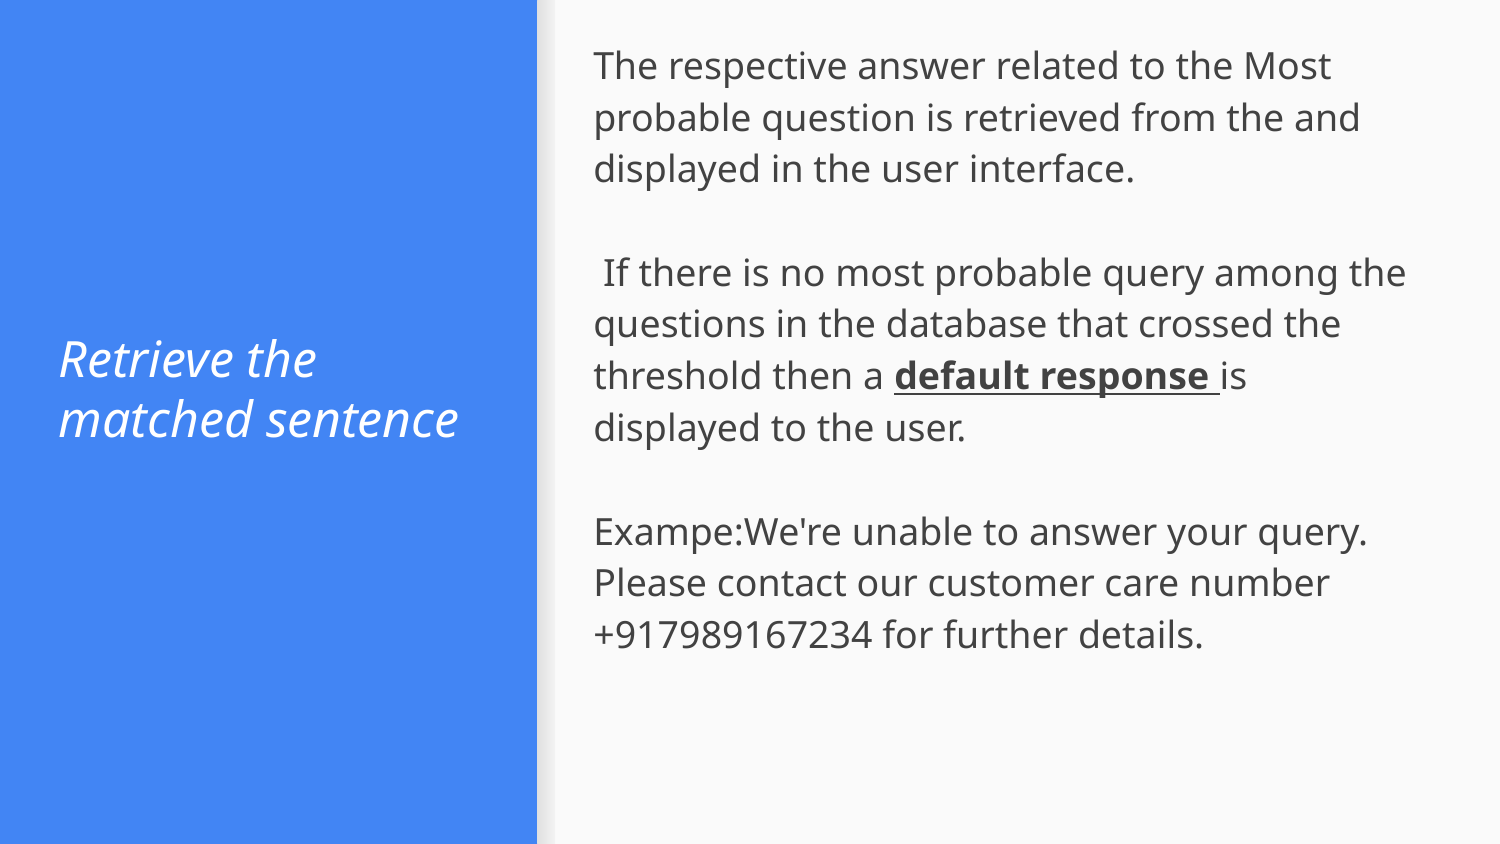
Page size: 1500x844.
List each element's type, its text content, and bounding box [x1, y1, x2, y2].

list The respective answer related to the Most probable question is retrieved from the and displayed in the user interface. If there is no most probable query among the questions in the database that crossed the threshold then a default response is displayed to the user. Exampe:We're unable to answer your query. Please contact our customer care number +917989167234 for further details. [553, 20, 1439, 796]
title Retrieve the matched sentence [43, 306, 505, 463]
